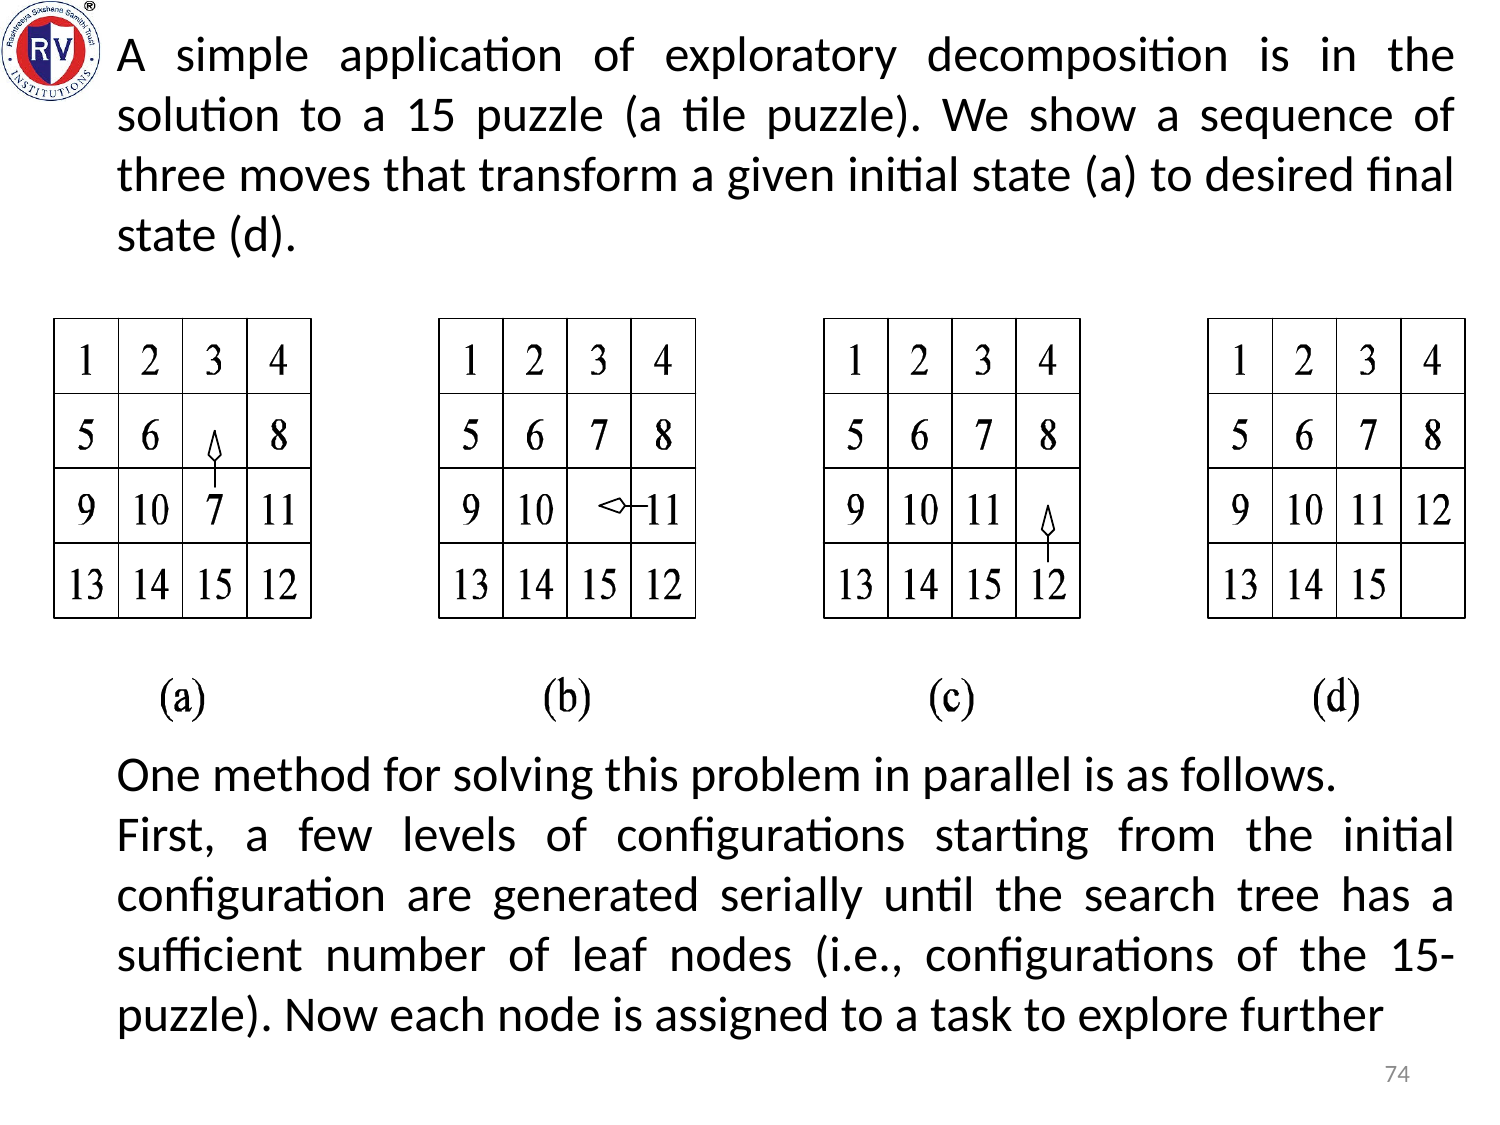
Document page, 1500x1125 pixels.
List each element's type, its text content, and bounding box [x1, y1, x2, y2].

picture [50, 314, 1469, 722]
slide_number 74 [1074, 1049, 1425, 1103]
picture [0, 0, 102, 102]
text_box A simple application of exploratory decomposition is in the solution to a 15 puzzle (a tile puzzle). We show a sequence of three moves that transform a given initial state (a) to desired final state (d). One method for solving this problem in parallel is as follows. First, a few levels of configurations starting from the initial configuration are generated serially until the search tree has a sufficient number of leaf nodes (i.e., configurations of the 15-puzzle). Now each node is assigned to a task to explore further [101, 728, 1471, 1049]
text_box A simple application of exploratory decomposition is in the solution to a 15 puzzle (a tile puzzle). We show a sequence of three moves that transform a given initial state (a) to desired final state (d). One method for solving this problem in parallel is as follows. First, a few levels of configurations starting from the initial configuration are generated serially until the search tree has a sufficient number of leaf nodes (i.e., configurations of the 15-puzzle). Now each node is assigned to a task to explore further [101, 14, 1471, 314]
